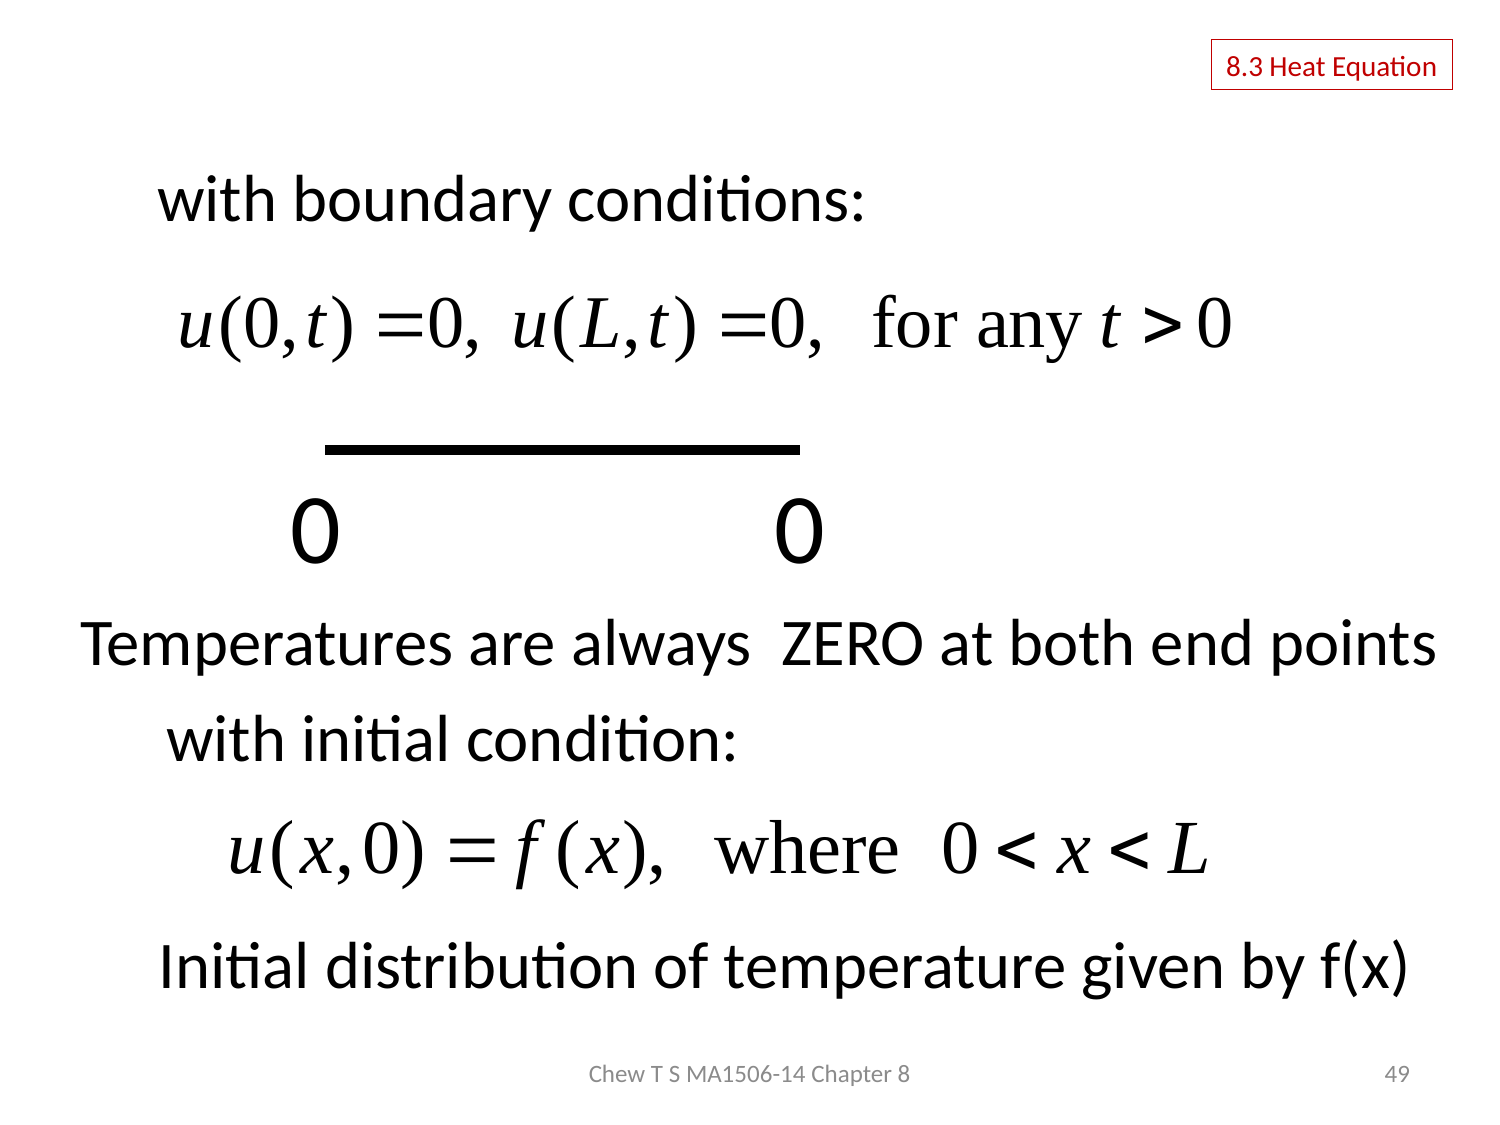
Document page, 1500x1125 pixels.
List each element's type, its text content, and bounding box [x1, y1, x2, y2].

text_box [174, 287, 1238, 372]
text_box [224, 812, 1217, 899]
text_box 8.3 Heat Equation [1211, 39, 1453, 90]
slide_number 49 [1074, 1042, 1425, 1103]
footer Chew T S MA1506-14 Chapter 8 [512, 1042, 988, 1103]
text_box with boundary conditions: [142, 147, 883, 242]
text_box with initial condition: [151, 687, 755, 783]
text_box 0 [759, 456, 841, 590]
text_box Initial distribution of temperature given by f(x) [144, 914, 1427, 1010]
text_box 0 [275, 456, 356, 590]
text_box Temperatures are always ZERO at both end points [65, 590, 1453, 686]
